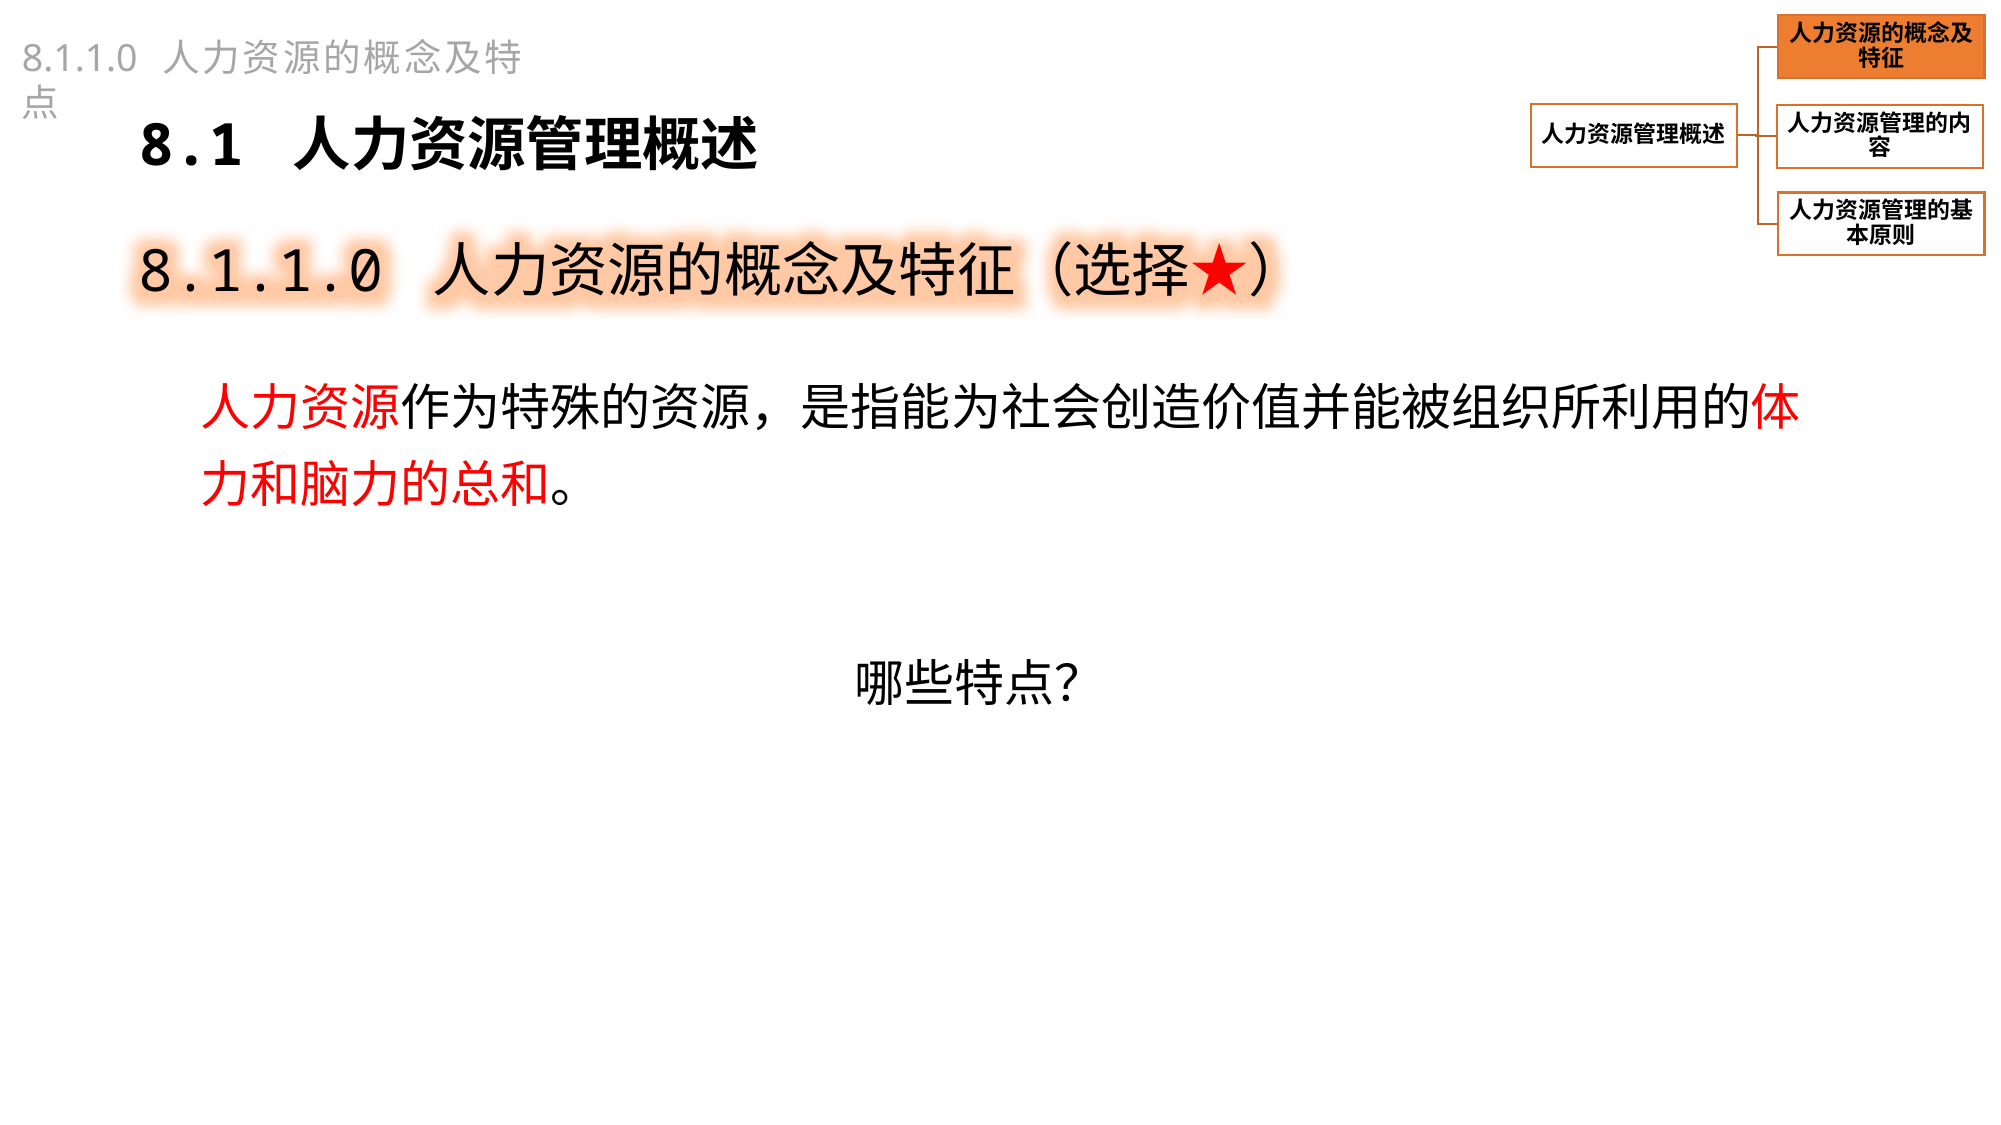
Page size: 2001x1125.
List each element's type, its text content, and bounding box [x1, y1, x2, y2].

text_box 8.1 人力资源管理概述 [120, 97, 1402, 187]
text_box 哪些特点？ [839, 644, 1120, 719]
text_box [1402, 15, 2000, 256]
text_box 新员工通过企业招聘测试并到企业报到后，需要经过一段时间培训，这叫（ C ）。单选题 1010 A:教育培训 B:工作培训 C:岗前培训 D:技能培训 [118, 172, 1949, 335]
text_box 8.1.1.0 人力资源的概念及特征（选择★） [120, 187, 1945, 329]
text_box 8.1.1.0 人力资源的概念及特点 [7, 26, 538, 87]
text_box 人力资源作为特殊的资源，是指能为社会创造价值并能被组织所利用的体力和脑力的总和。 [186, 350, 1827, 520]
